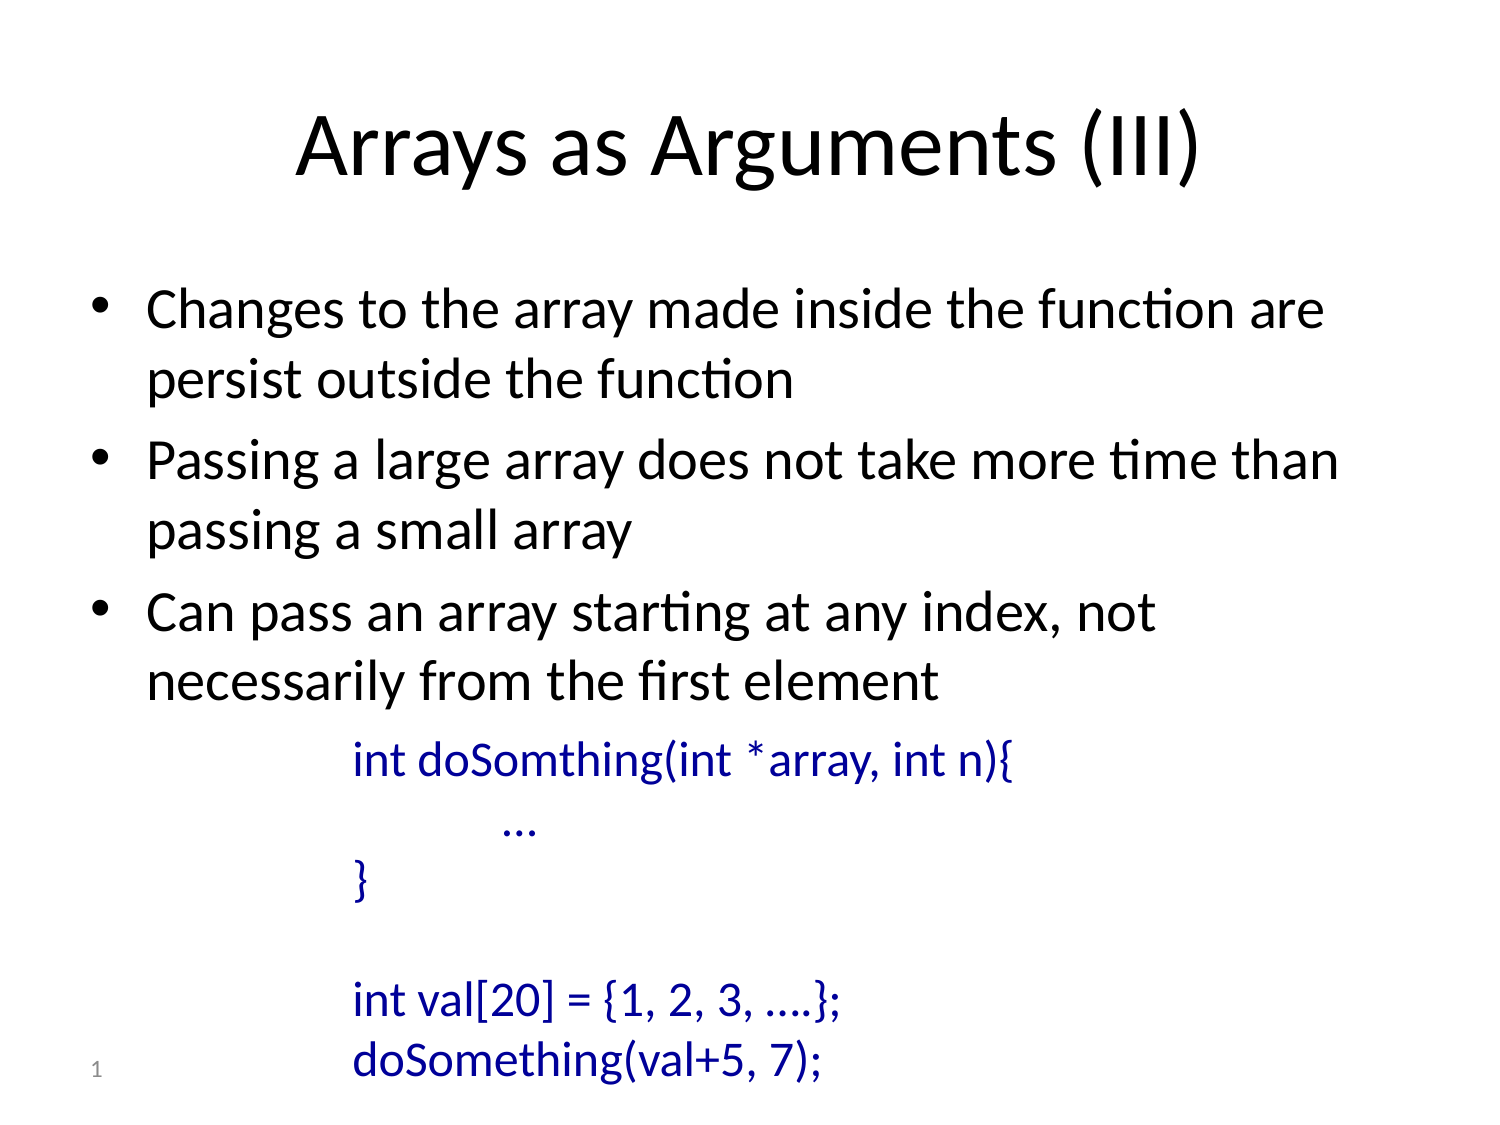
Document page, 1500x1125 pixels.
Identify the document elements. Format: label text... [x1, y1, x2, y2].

title Arrays as Arguments (III) [75, 45, 1425, 233]
slide_number 1 [75, 1037, 425, 1098]
text_box int doSomthing(int *array, int n){ … } int val[20] = {1, 2, 3, ….}; doSomething(val+5, 7); [337, 718, 1325, 1094]
list Changes to the array made inside the function are persist outside the function Passing a large array does not take more time than passing a small array Can pass an array starting at any index, not necessarily from the first element [75, 262, 1425, 1005]
